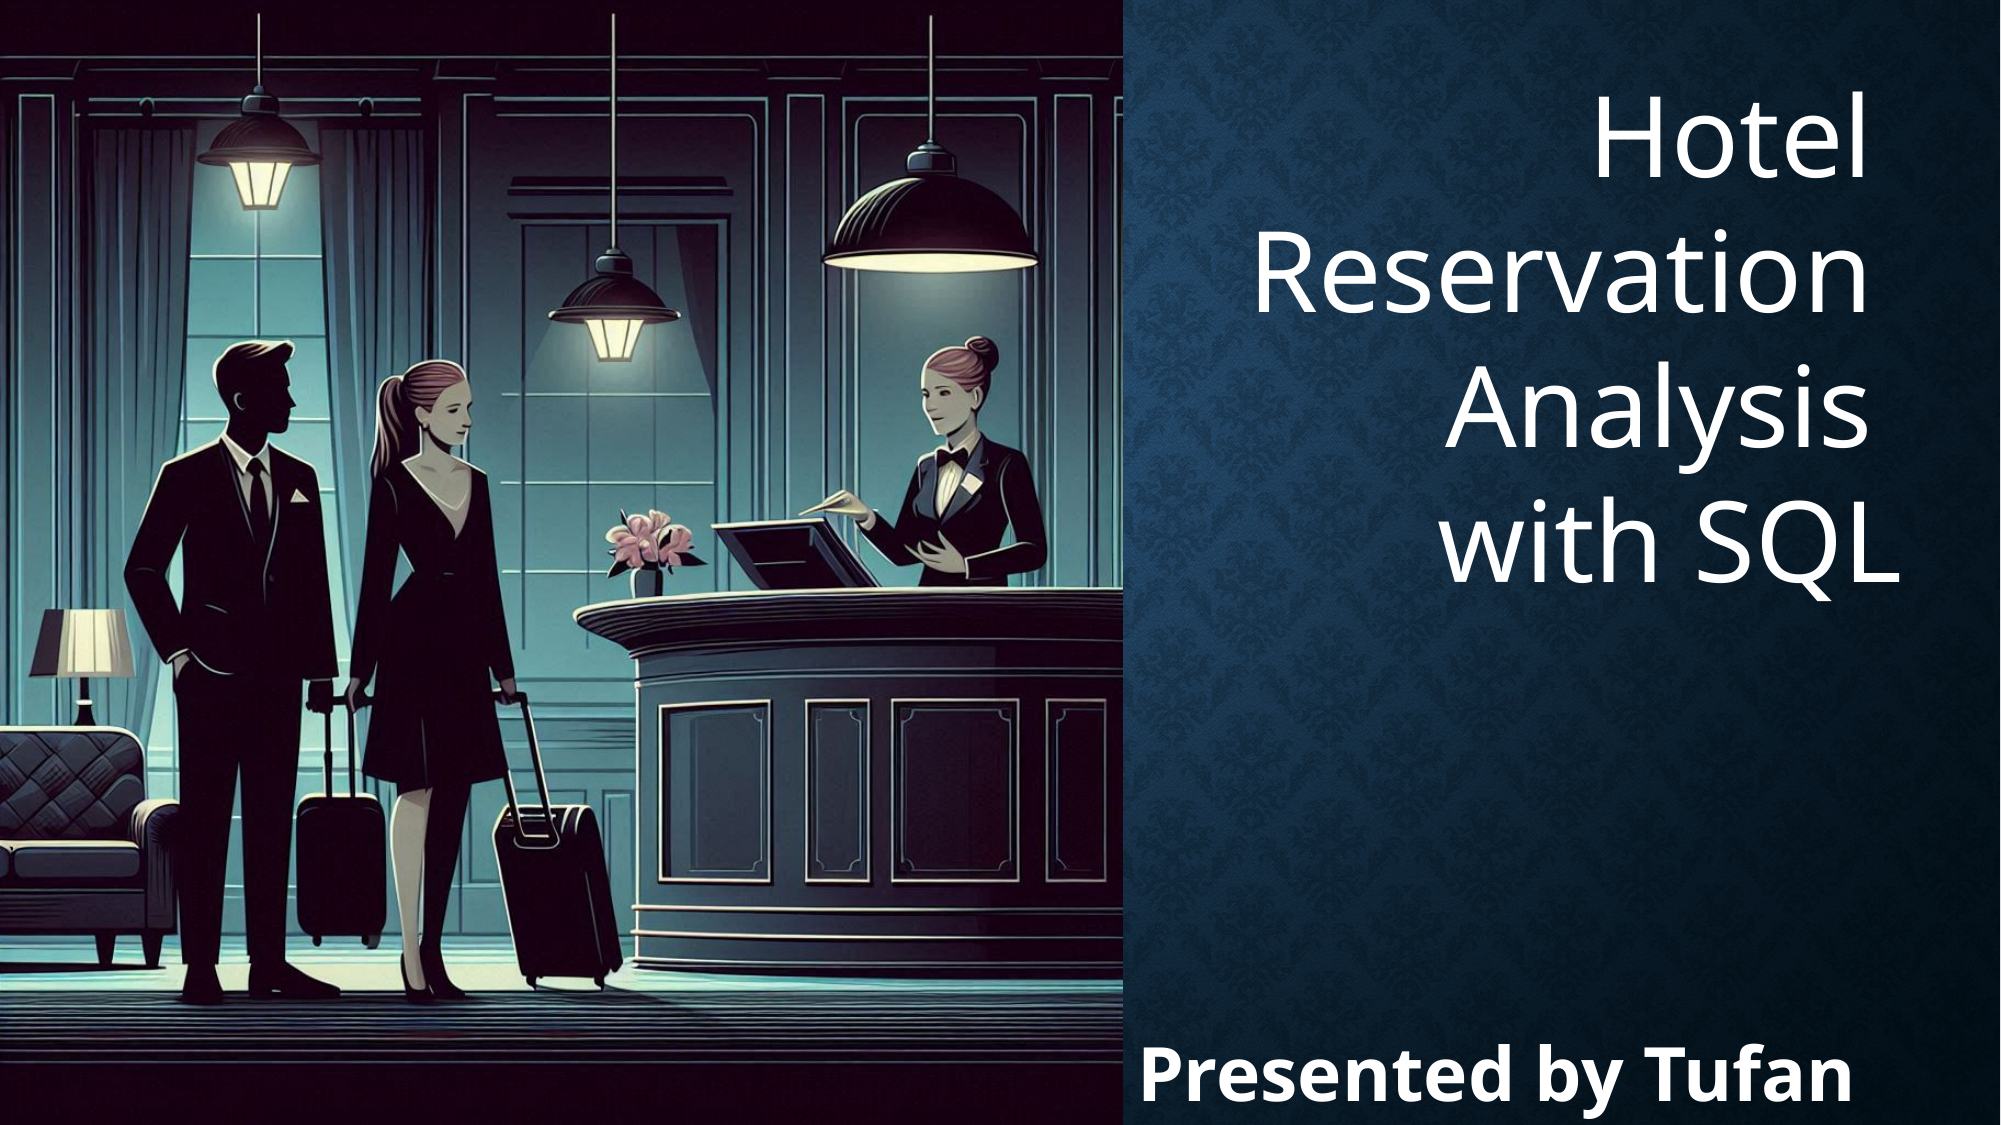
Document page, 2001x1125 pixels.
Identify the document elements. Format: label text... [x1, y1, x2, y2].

text_box Presented by Tufan Kundu [1130, 1018, 2000, 1125]
text_box Hotel Reservation Analysis with SQL [1233, 57, 1918, 613]
picture [0, 0, 1123, 1125]
